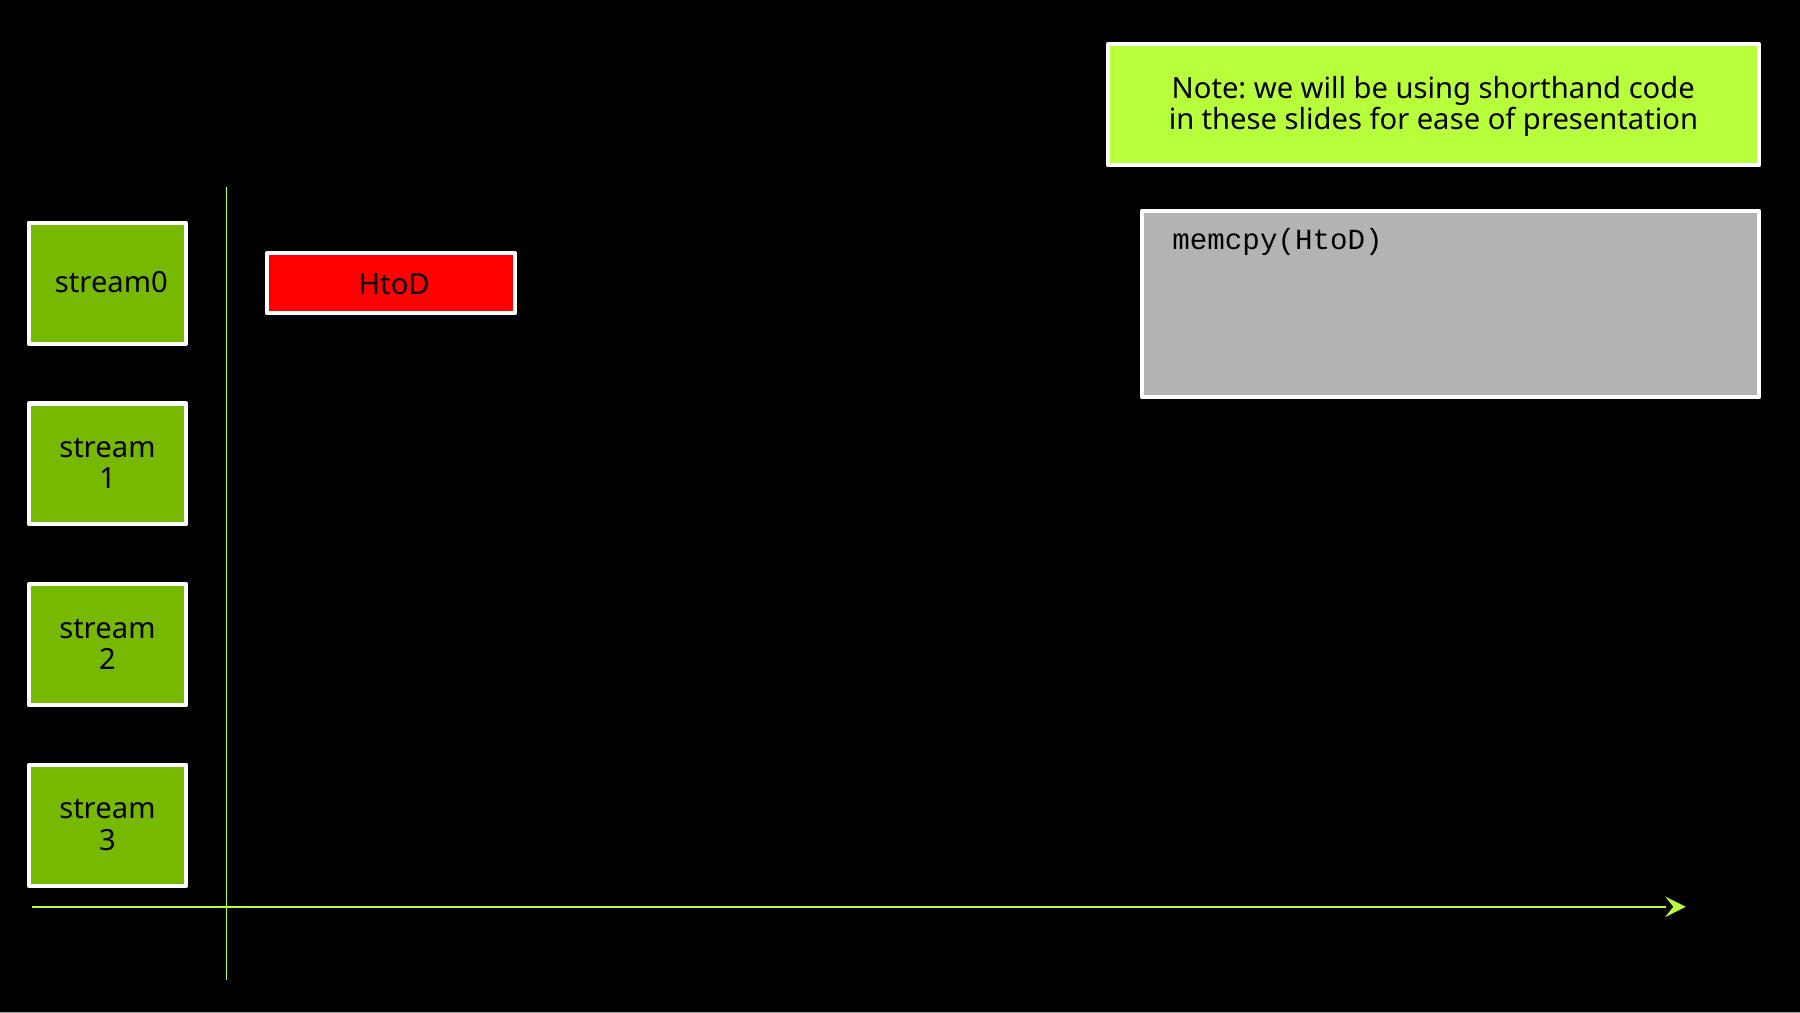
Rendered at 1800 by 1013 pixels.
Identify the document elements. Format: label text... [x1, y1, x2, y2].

table_header N [1668, 910, 1679, 915]
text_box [28, 764, 187, 886]
text_box [1106, 42, 1761, 167]
text_box Note: we will be using shorthand code in these slides for ease of presentation [1140, 64, 1727, 146]
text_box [28, 583, 187, 706]
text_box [1141, 210, 1760, 398]
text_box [266, 252, 516, 314]
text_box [28, 222, 187, 344]
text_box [28, 403, 187, 525]
